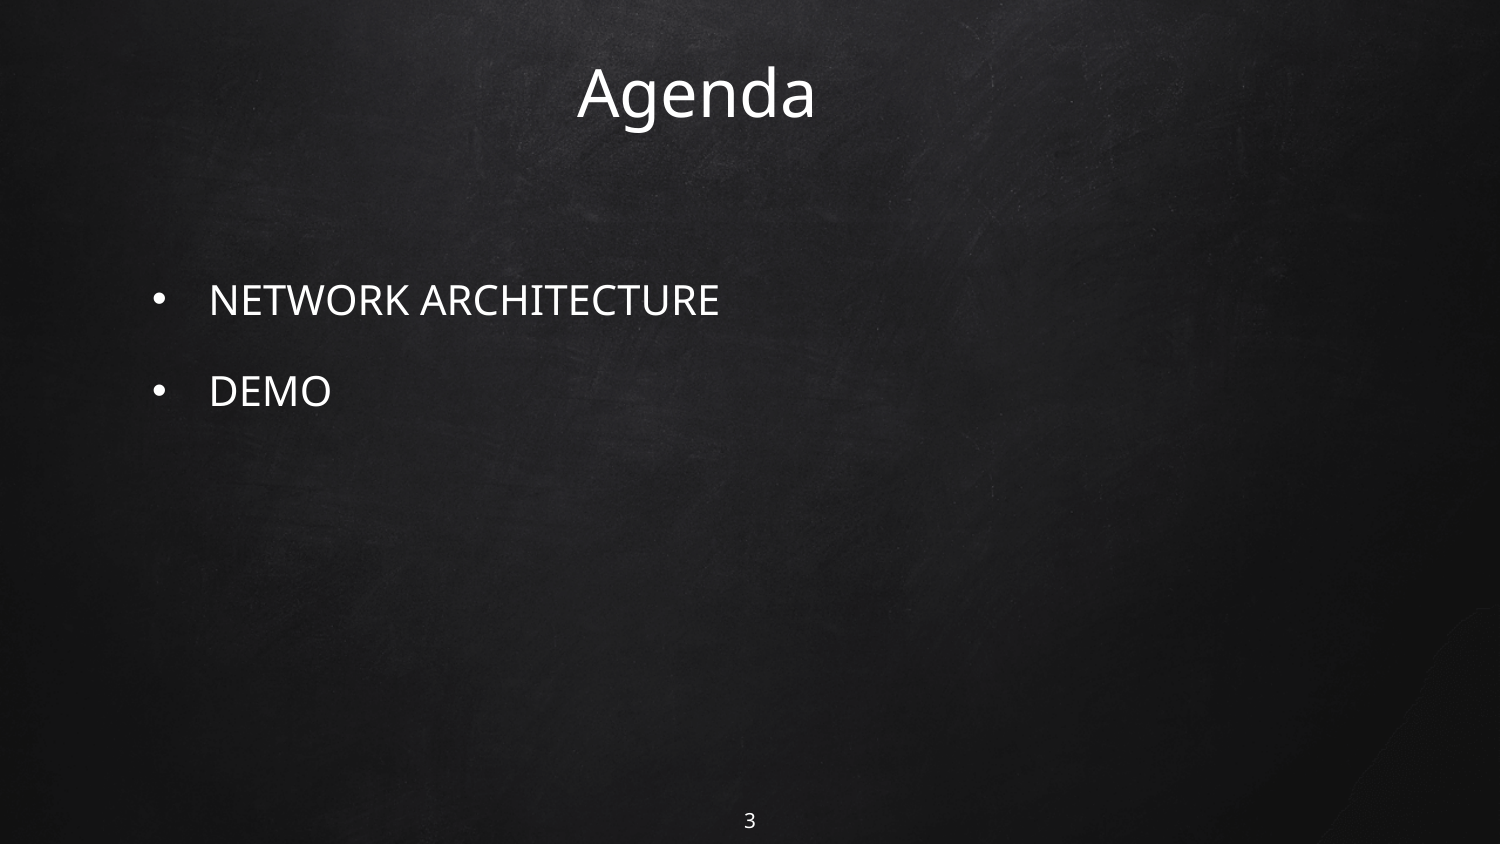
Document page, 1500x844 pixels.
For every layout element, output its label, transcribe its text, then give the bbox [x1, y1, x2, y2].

text_box NETWORK ARCHITECTURE DEMO [137, 258, 1363, 613]
text_box Agenda [145, 35, 1250, 152]
picture [0, 0, 1500, 844]
slide_number 3 [705, 792, 795, 844]
